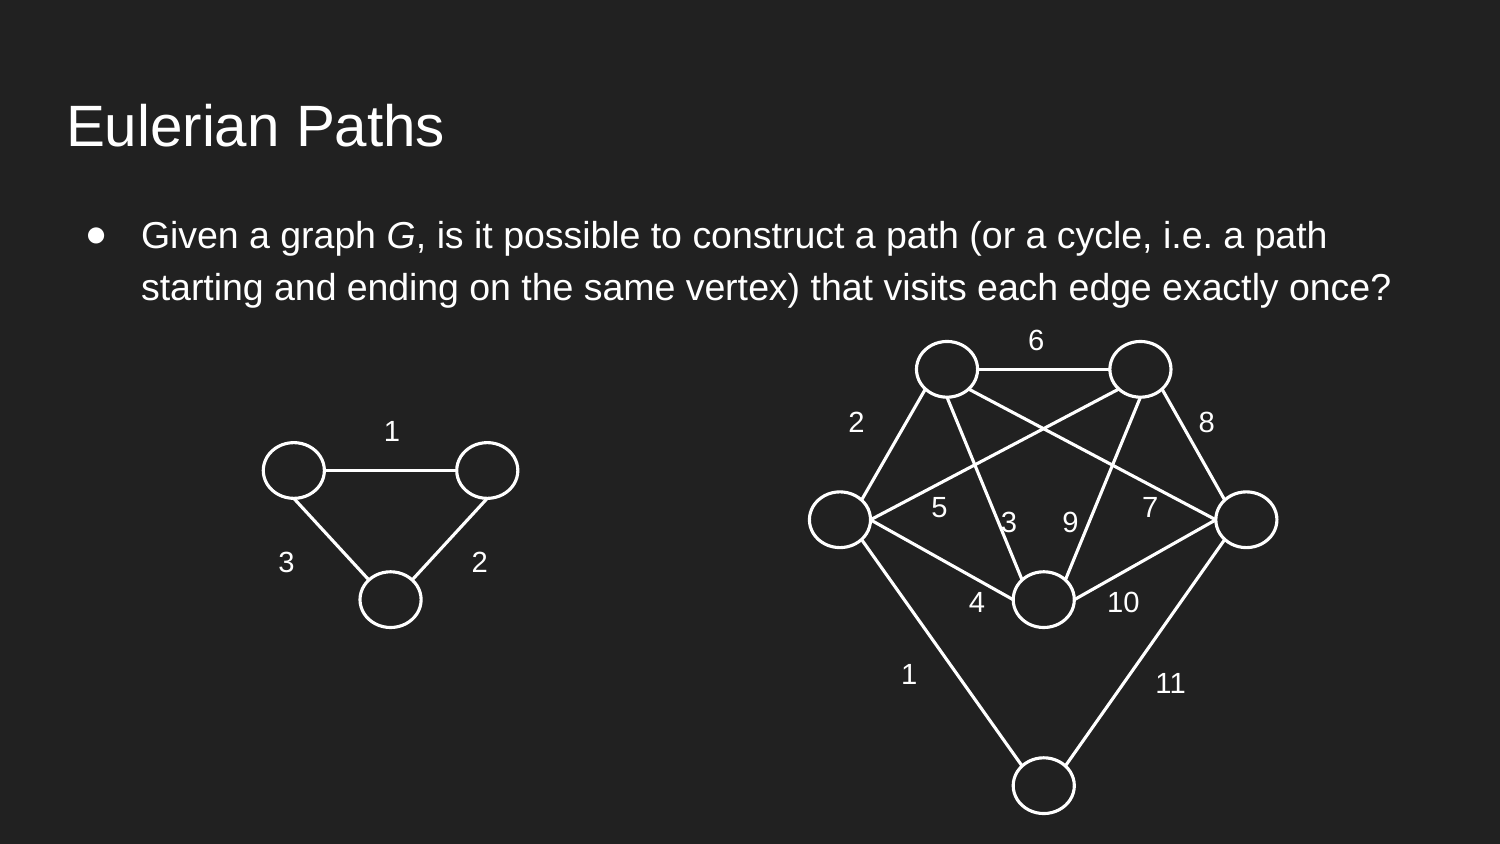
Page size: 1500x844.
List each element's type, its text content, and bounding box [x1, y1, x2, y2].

title Eulerian Paths [51, 72, 1449, 167]
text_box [833, 305, 1245, 713]
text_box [809, 341, 1278, 814]
list Given a graph G, is it possible to construct a path (or a cycle, i.e. a path starting and ending on the same vertex) that visits each edge exactly once? [51, 189, 1449, 320]
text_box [263, 396, 519, 592]
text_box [262, 599, 518, 628]
